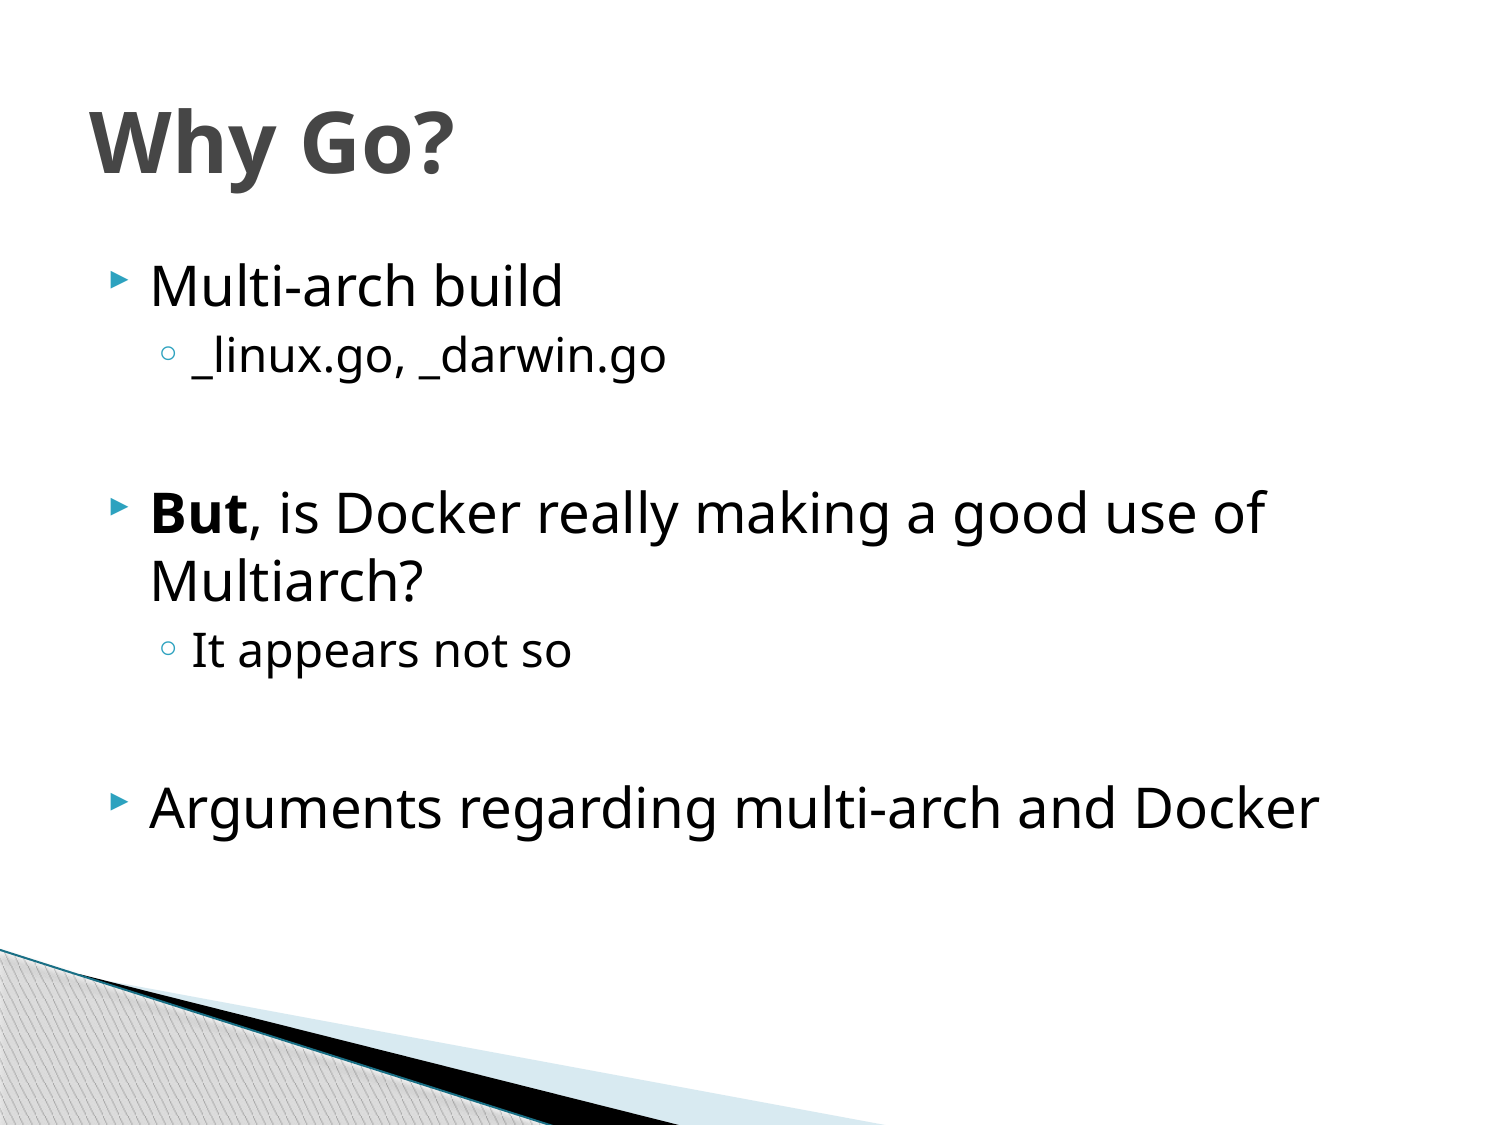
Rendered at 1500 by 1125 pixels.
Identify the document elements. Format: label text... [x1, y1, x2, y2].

list Multi-arch build _linux.go, _darwin.go But, is Docker really making a good use of Multiarch? It appears not so Arguments regarding multi-arch and Docker [75, 243, 1425, 986]
title Why Go? [75, 45, 1425, 233]
